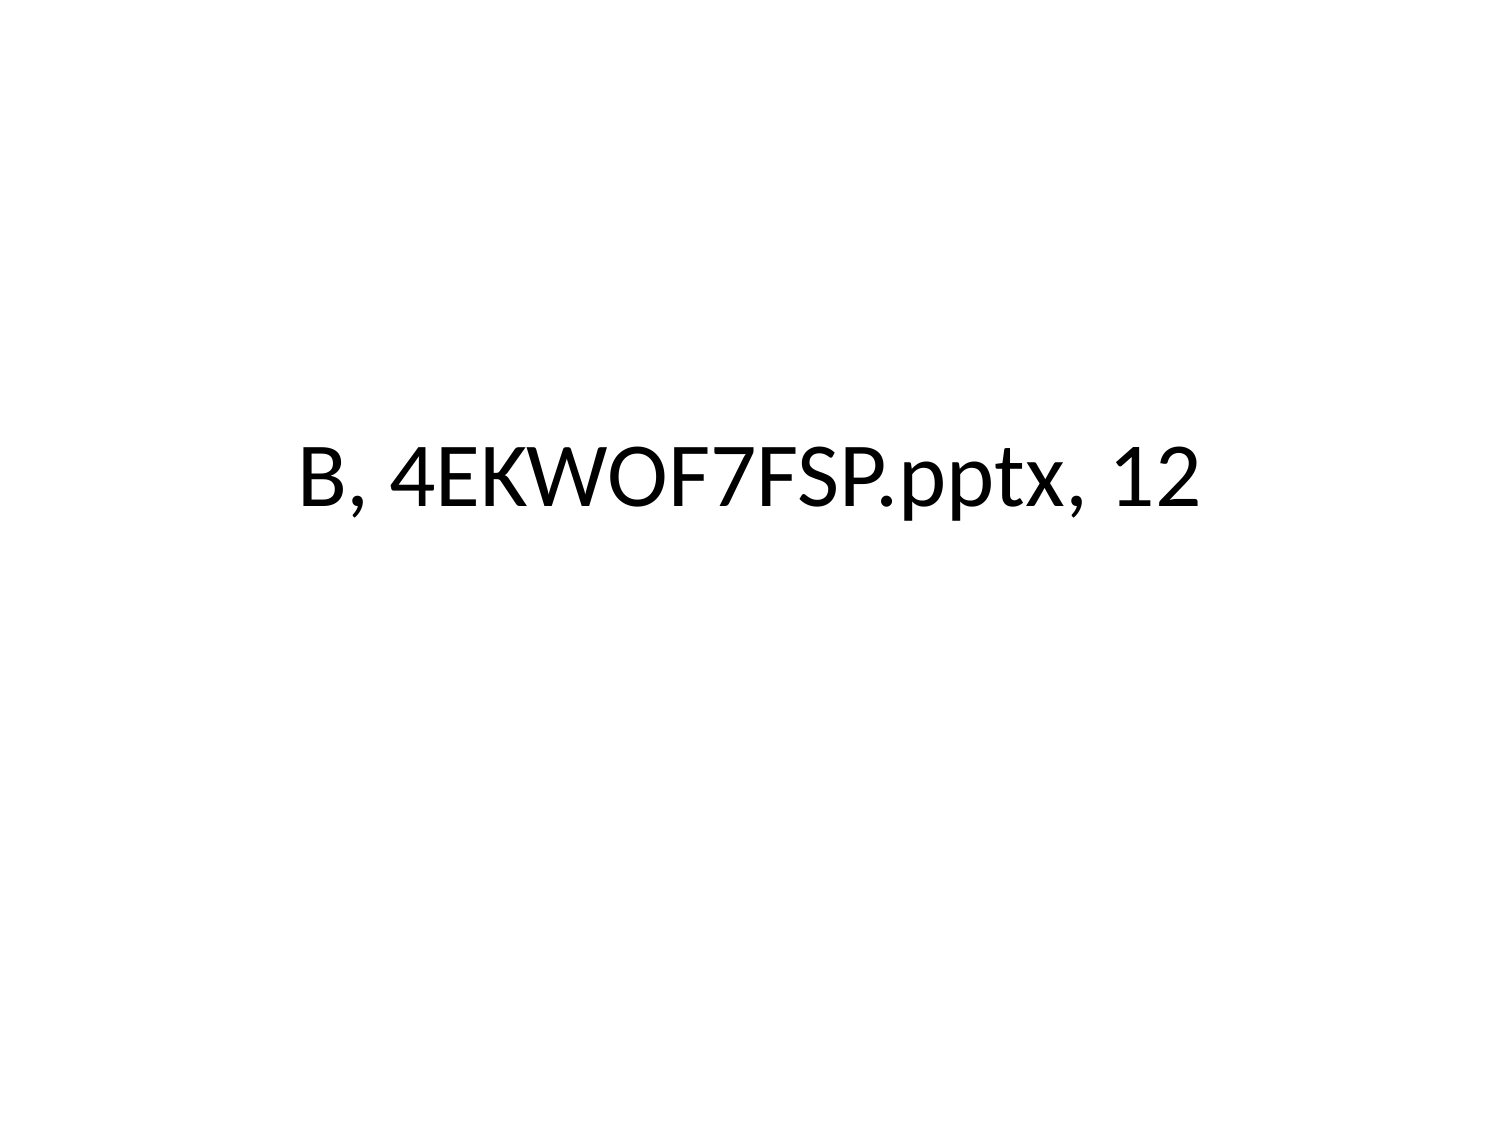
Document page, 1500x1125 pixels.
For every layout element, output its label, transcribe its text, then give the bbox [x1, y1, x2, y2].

title B, 4EKWOF7FSP.pptx, 12 [112, 349, 1388, 591]
